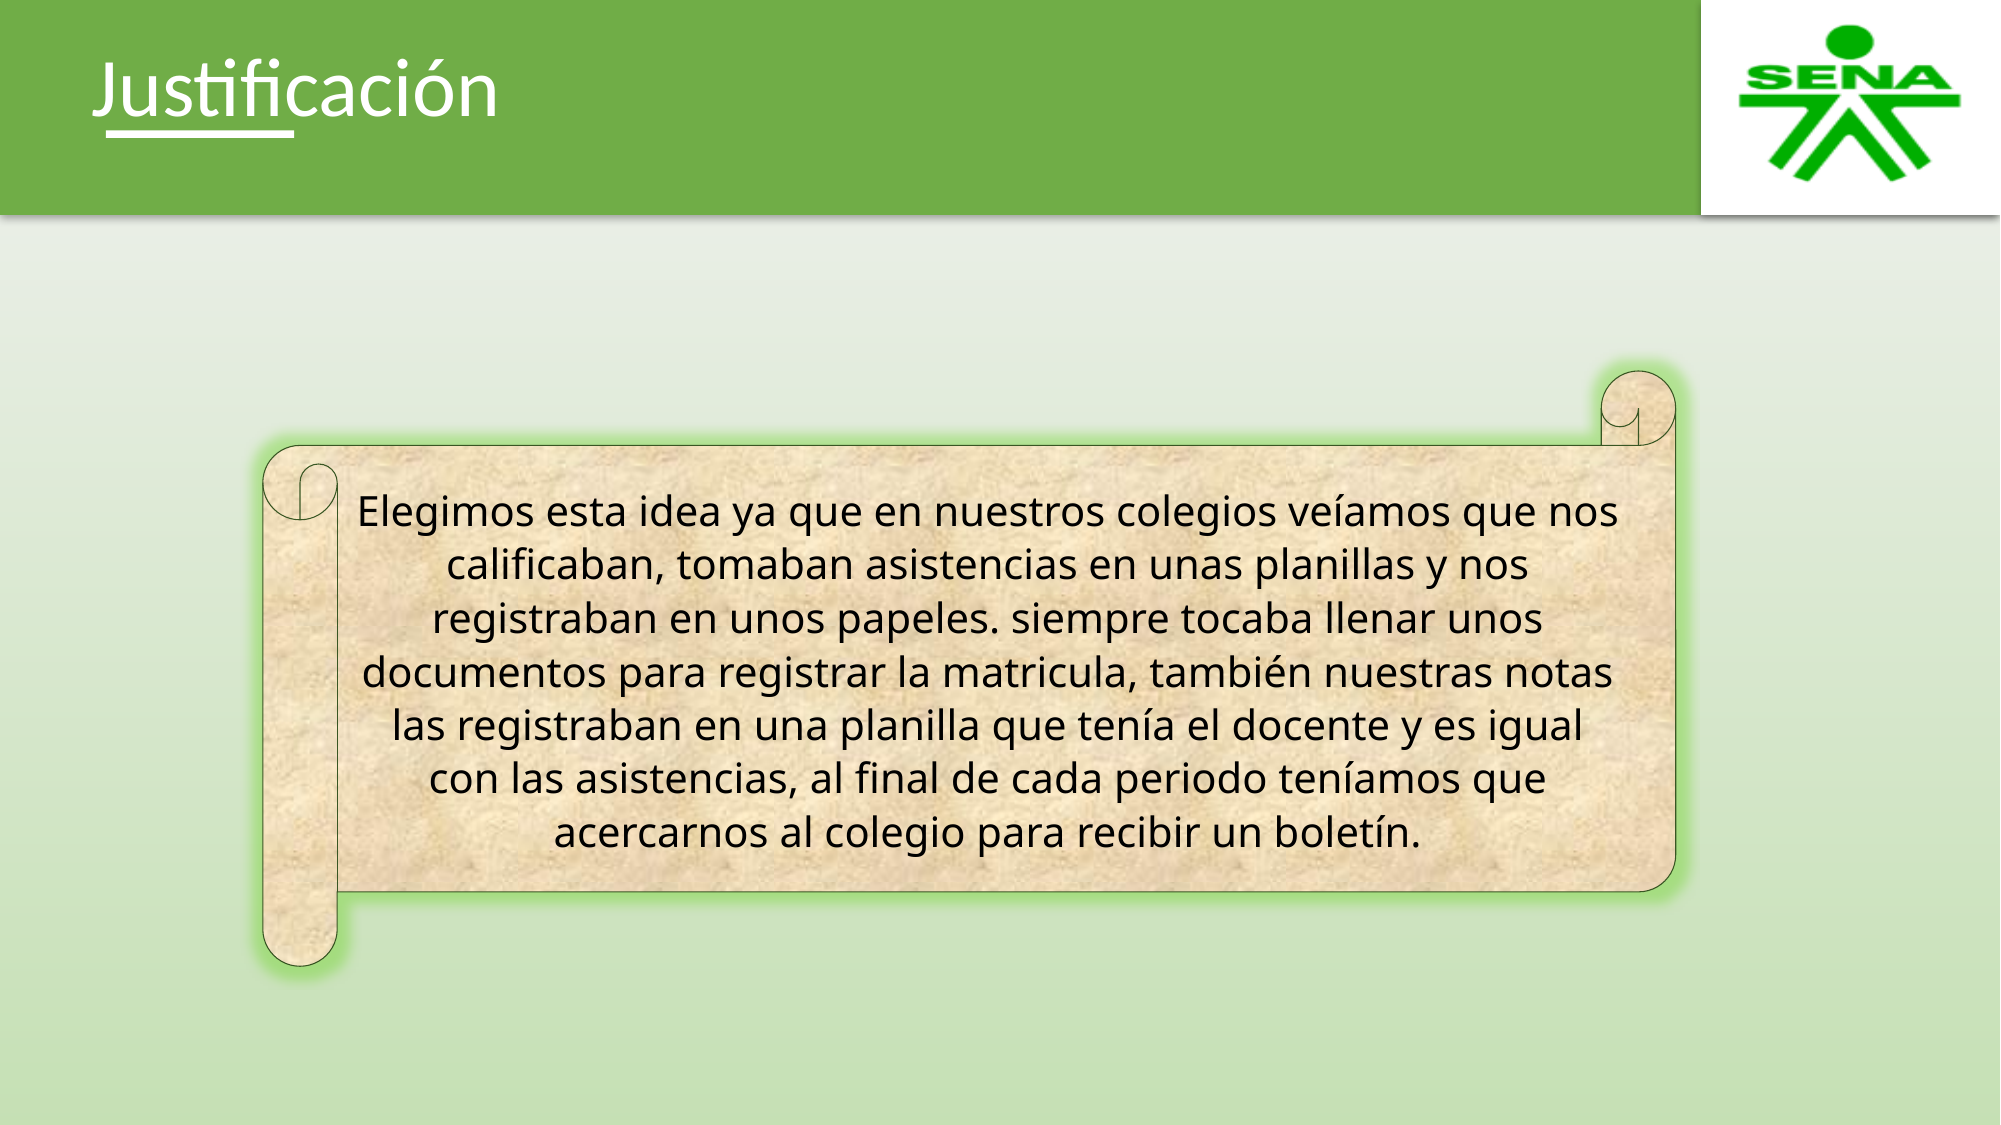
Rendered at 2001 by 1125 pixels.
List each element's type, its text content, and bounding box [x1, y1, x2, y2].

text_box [0, 0, 2000, 215]
text_box Elegimos esta idea ya que en nuestros colegios veíamos que nos calificaban, tomaban asistencias en unas planillas y nos registraban en unos papeles. siempre tocaba llenar unos documentos para registrar la matricula, también nuestras notas las registraban en una planilla que tenía el docente y es igual con las asistencias, al final de cada periodo teníamos que acercarnos al colegio para recibir un boletín. [262, 370, 1677, 967]
